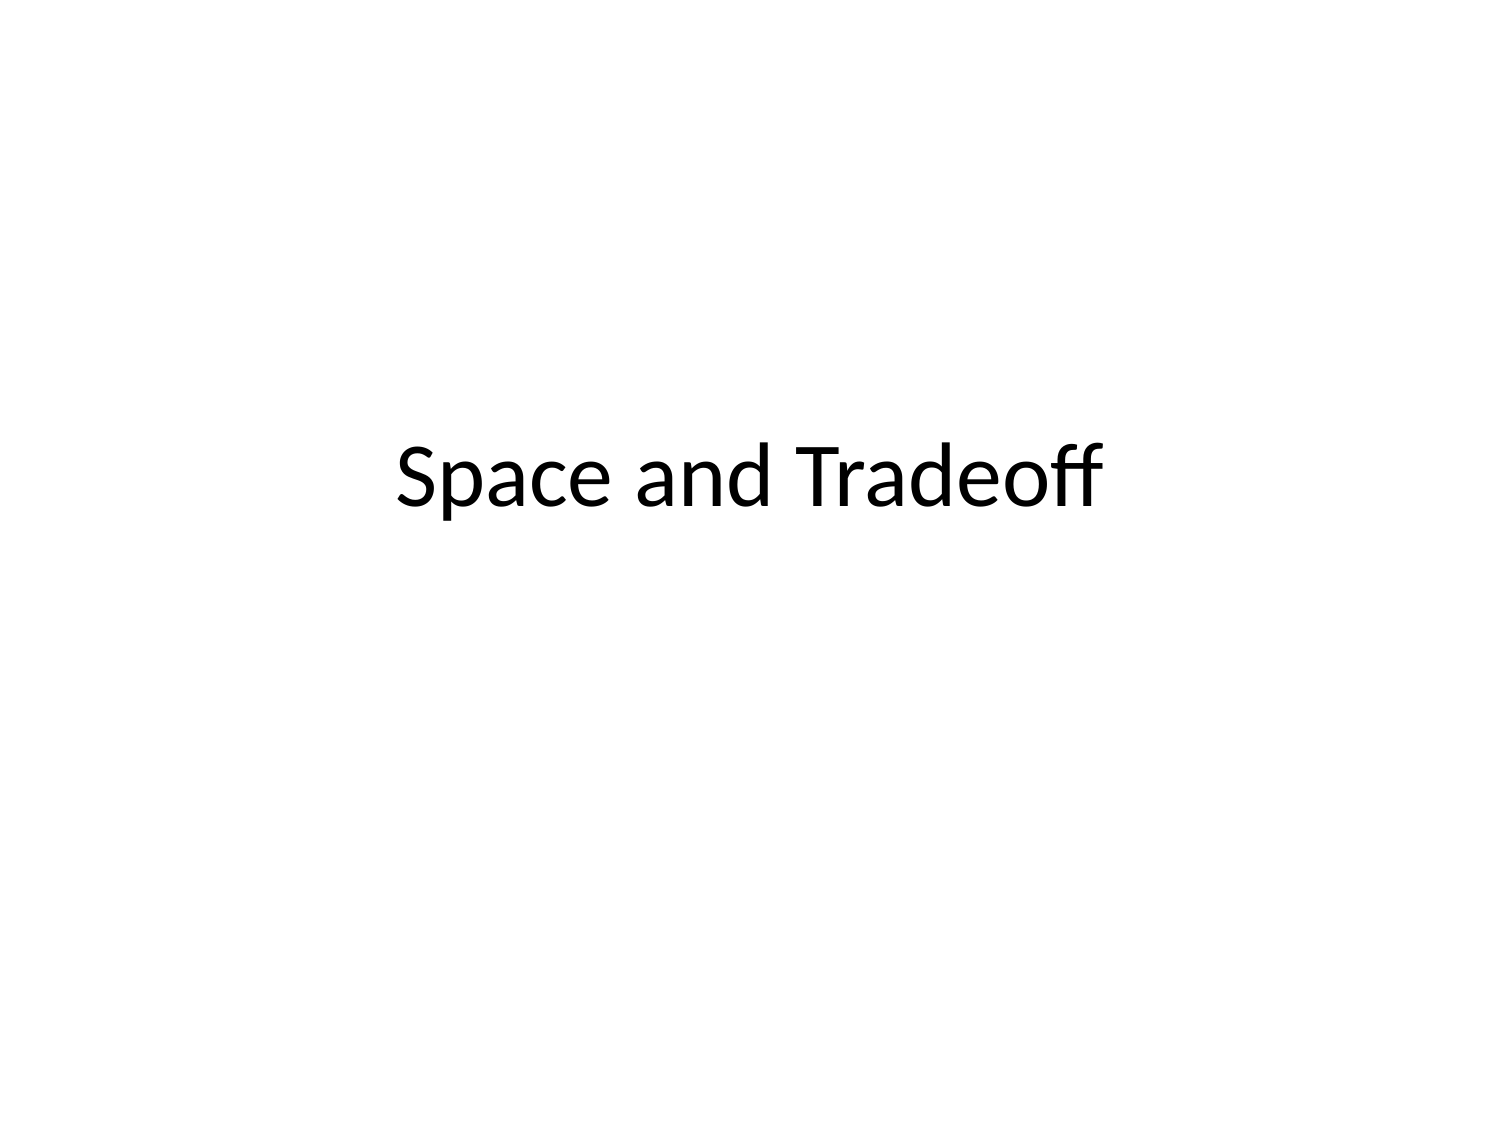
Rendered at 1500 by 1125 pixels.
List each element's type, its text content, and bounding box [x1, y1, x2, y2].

title Space and Tradeoff [112, 349, 1388, 591]
